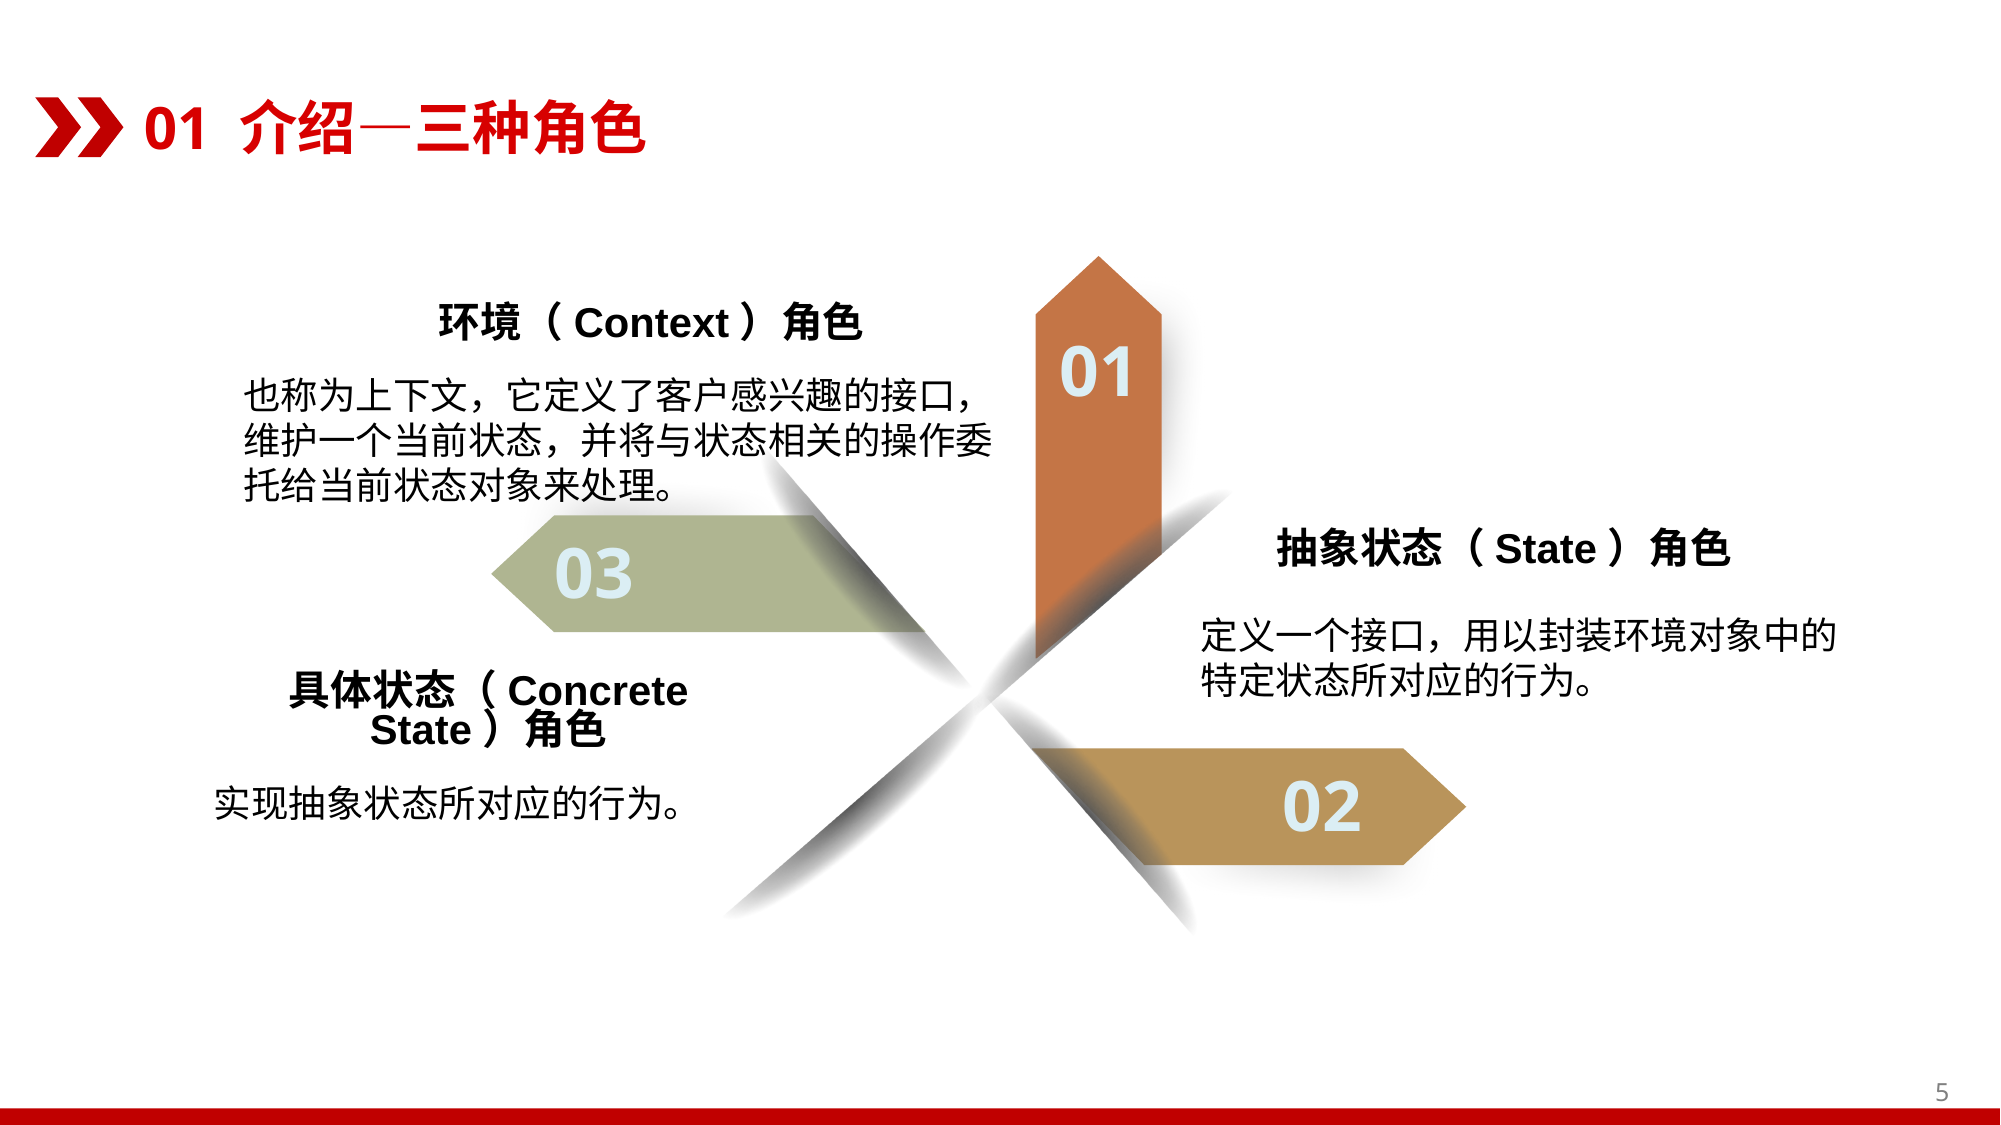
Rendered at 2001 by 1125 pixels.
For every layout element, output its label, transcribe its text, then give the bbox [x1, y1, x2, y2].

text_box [199, 183, 1863, 963]
list 01 介绍—三种角色 [129, 83, 1511, 169]
